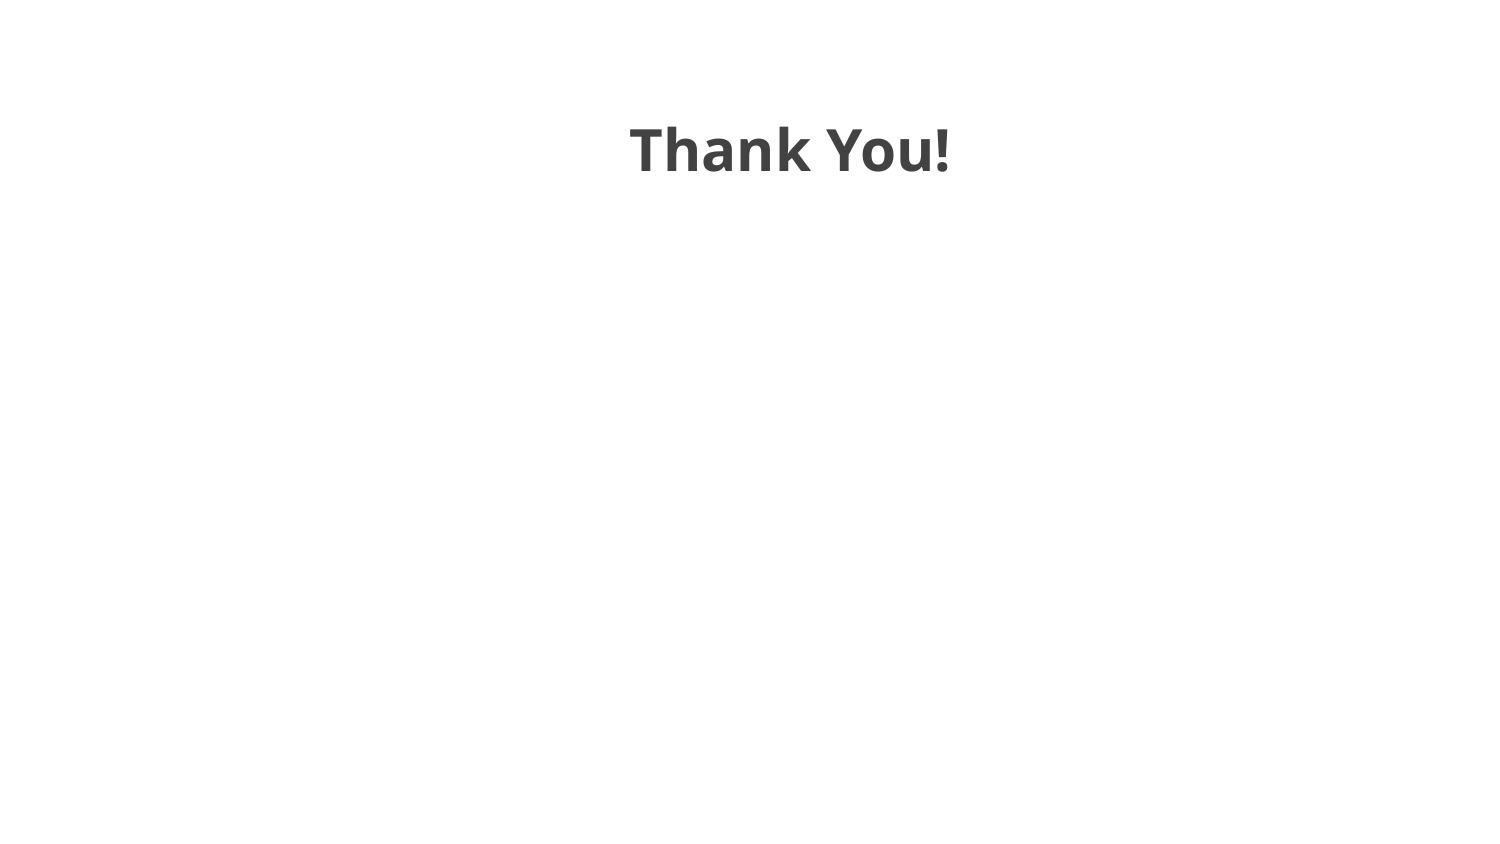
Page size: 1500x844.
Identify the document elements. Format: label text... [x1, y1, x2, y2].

title Thank You! [213, 98, 1368, 263]
